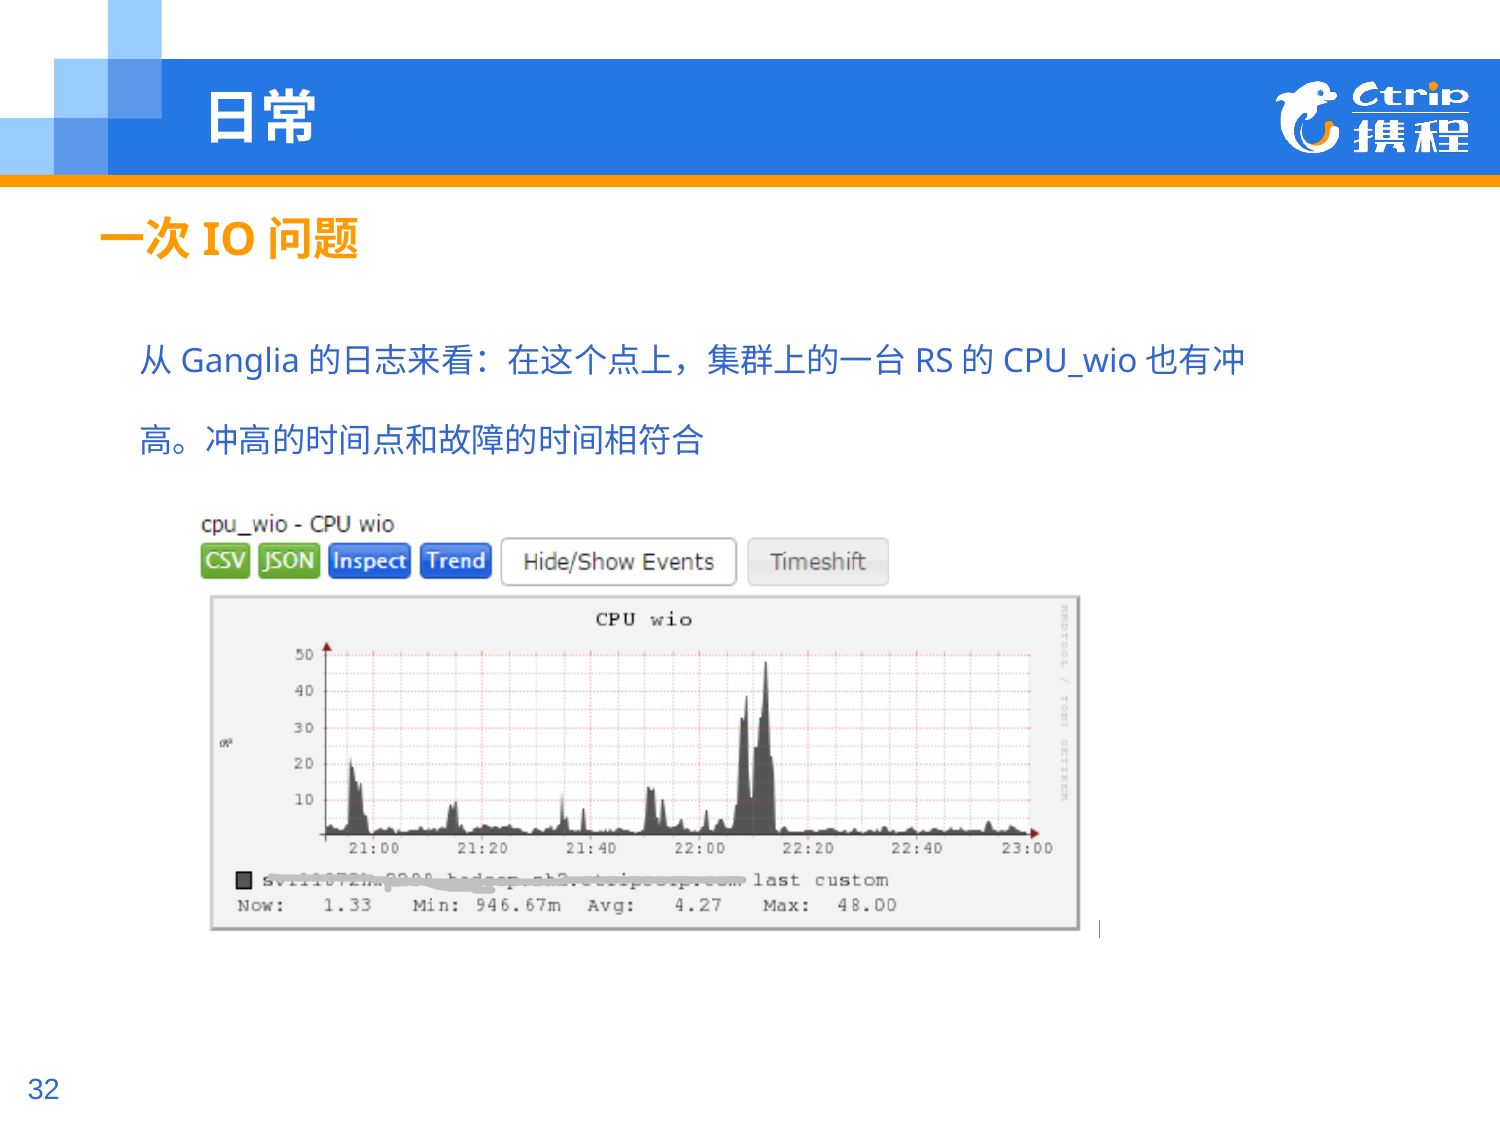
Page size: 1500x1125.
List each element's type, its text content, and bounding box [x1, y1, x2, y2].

text_box 一次IO问题 [99, 199, 1182, 275]
text_box 从Ganglia的日志来看：在这个点上，集群上的一台RS的CPU_wio也有冲高。冲高的时间点和故障的时间相符合 [77, 292, 1293, 467]
picture [1270, 74, 1475, 157]
slide_number 32 [0, 1062, 75, 1116]
title 日常 [187, 75, 1400, 155]
picture [183, 512, 1101, 940]
